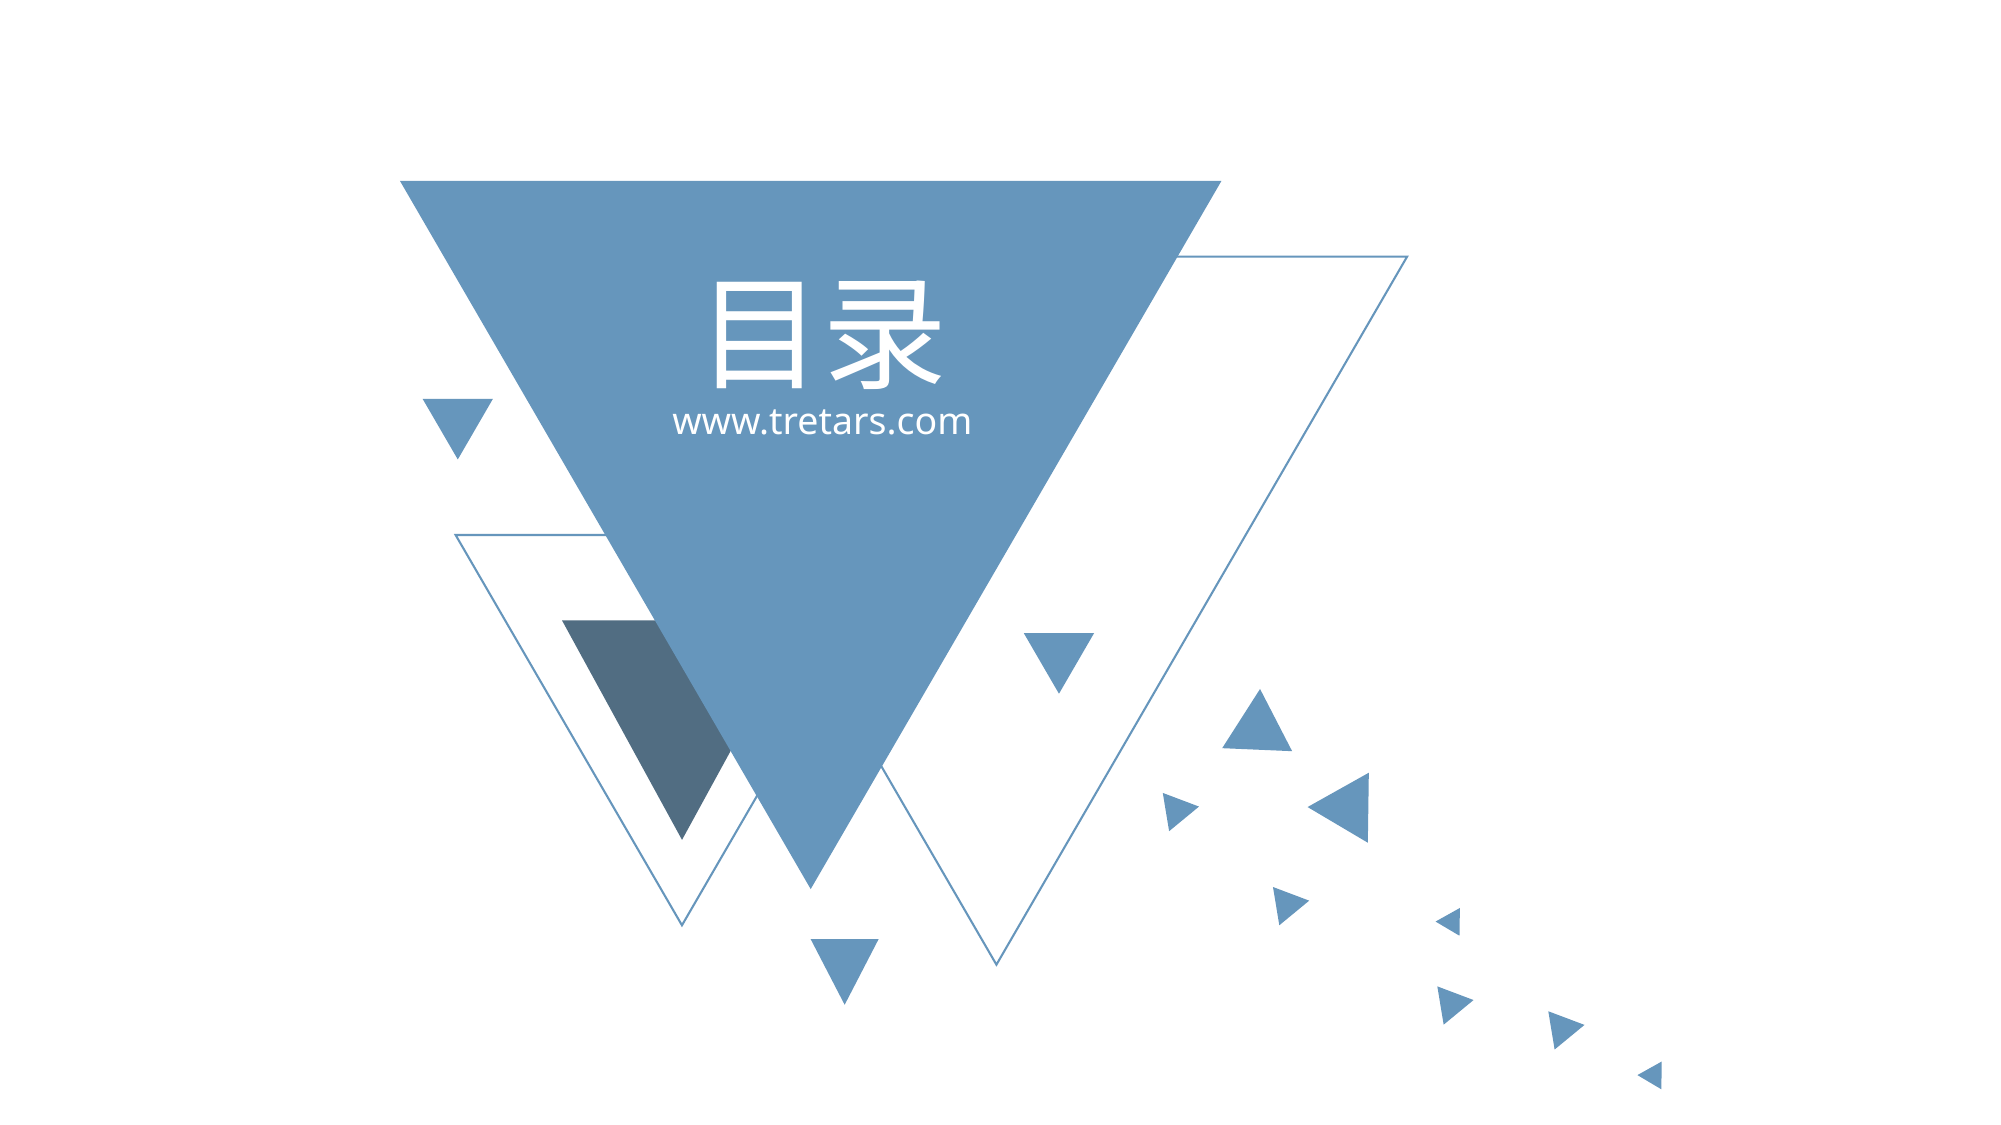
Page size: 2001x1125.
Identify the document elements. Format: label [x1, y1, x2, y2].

text_box [1635, 1059, 1663, 1092]
text_box [1433, 906, 1461, 938]
text_box [1436, 984, 1476, 1027]
text_box [1222, 255, 1409, 578]
text_box [1222, 686, 1294, 753]
text_box [1546, 1009, 1587, 1052]
text_box [1271, 885, 1312, 928]
text_box [951, 890, 1041, 967]
text_box [660, 890, 704, 928]
text_box [1305, 770, 1370, 845]
text_box [399, 180, 1222, 890]
text_box [809, 938, 881, 1008]
